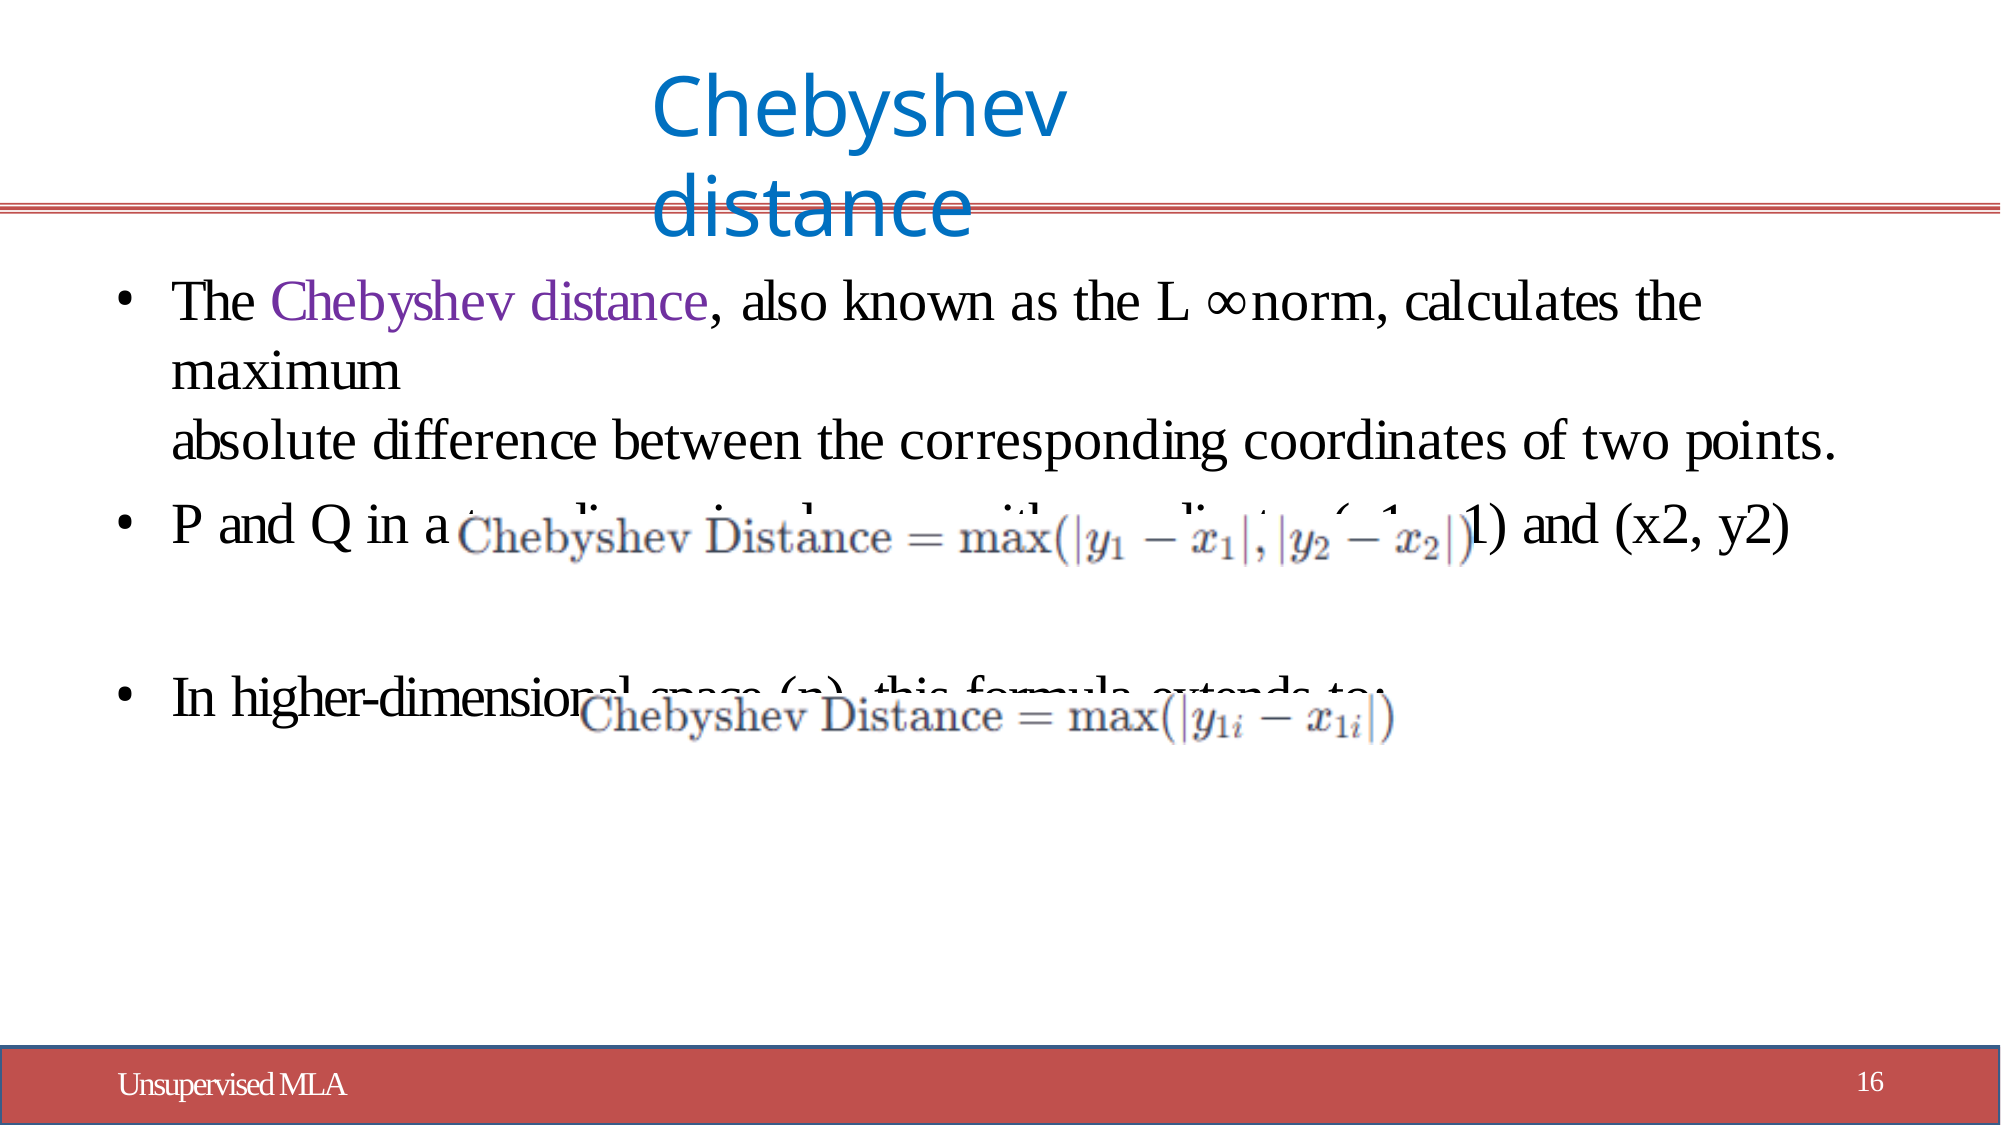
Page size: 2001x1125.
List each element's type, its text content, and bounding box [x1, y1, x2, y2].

slide_number 16 [1849, 1065, 1890, 1125]
text_box The Chebyshev distance, also known as the L ∞ norm, calculates the maximum absolute difference between the corresponding coordinates of two points. P and Q in a two-dimensional space with coordinates (x1, y1) and (x2, y2) In higher-dimensional space (n), this formula extends to: [112, 259, 1848, 728]
picture [456, 513, 1475, 568]
footer Unsupervised MLA [115, 1065, 400, 1125]
title Chebyshev distance [648, 50, 1352, 253]
picture [579, 693, 1396, 746]
